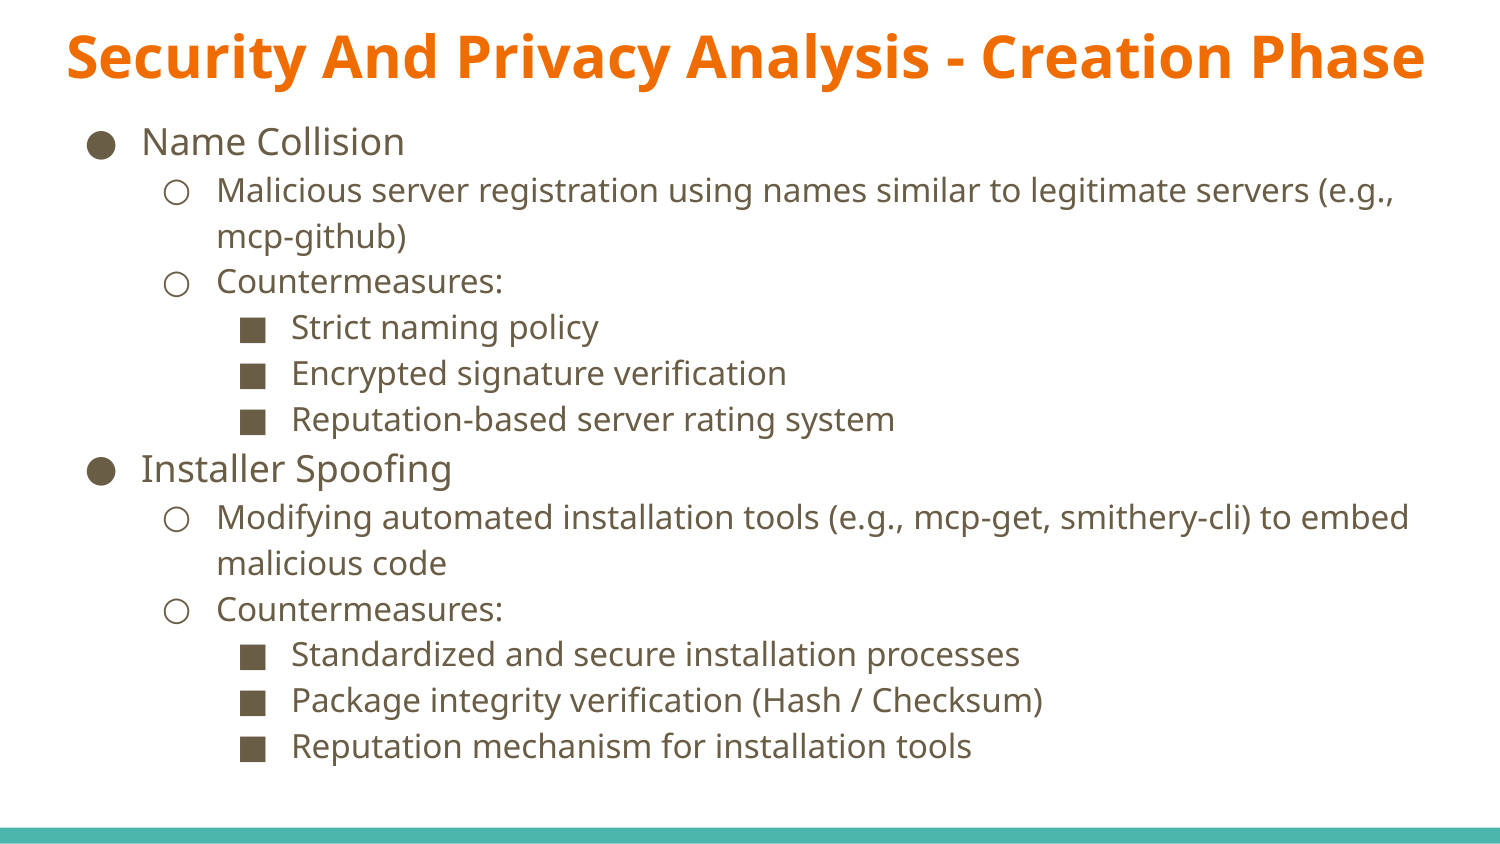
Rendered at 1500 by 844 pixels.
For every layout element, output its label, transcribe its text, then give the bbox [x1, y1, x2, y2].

title Security And Privacy Analysis - Creation Phase [51, 0, 1449, 96]
list Name Collision Malicious server registration using names similar to legitimate servers (e.g., mcp-github) Countermeasures: Strict naming policy Encrypted signature verification Reputation-based server rating system Installer Spoofing Modifying automated installation tools (e.g., mcp-get, smithery-cli) to embed malicious code Countermeasures: Standardized and secure installation processes Package integrity verification (Hash / Checksum) Reputation mechanism for installation tools [51, 96, 1449, 826]
